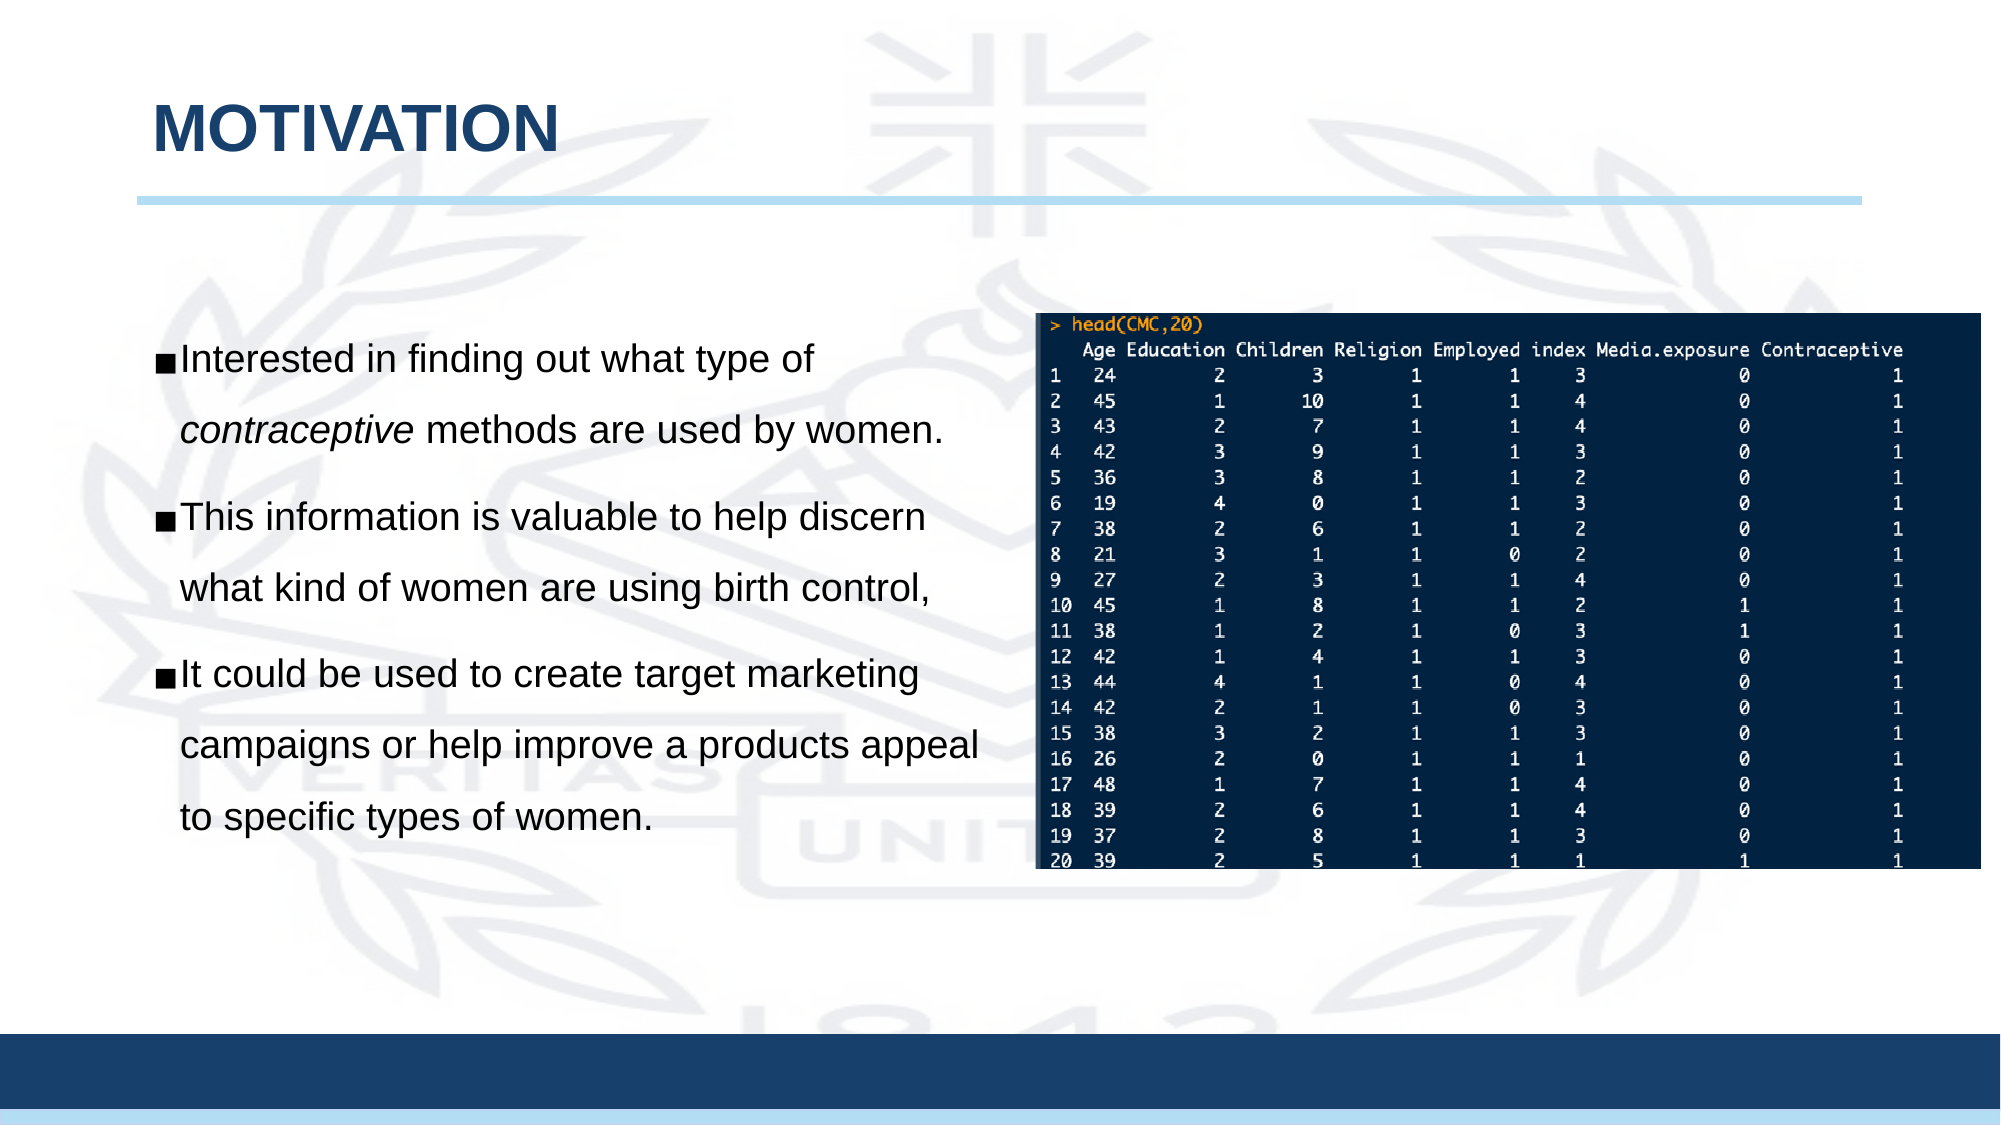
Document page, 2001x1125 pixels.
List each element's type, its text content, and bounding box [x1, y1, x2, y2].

picture [1035, 313, 1982, 870]
title MOTIVATION [137, 59, 1863, 201]
list Interested in finding out what type of contraceptive methods are used by women. This information is valuable to help discern what kind of women are using birth control, It could be used to create target marketing campaigns or help improve a products appeal to specific types of women. [137, 238, 1036, 1007]
